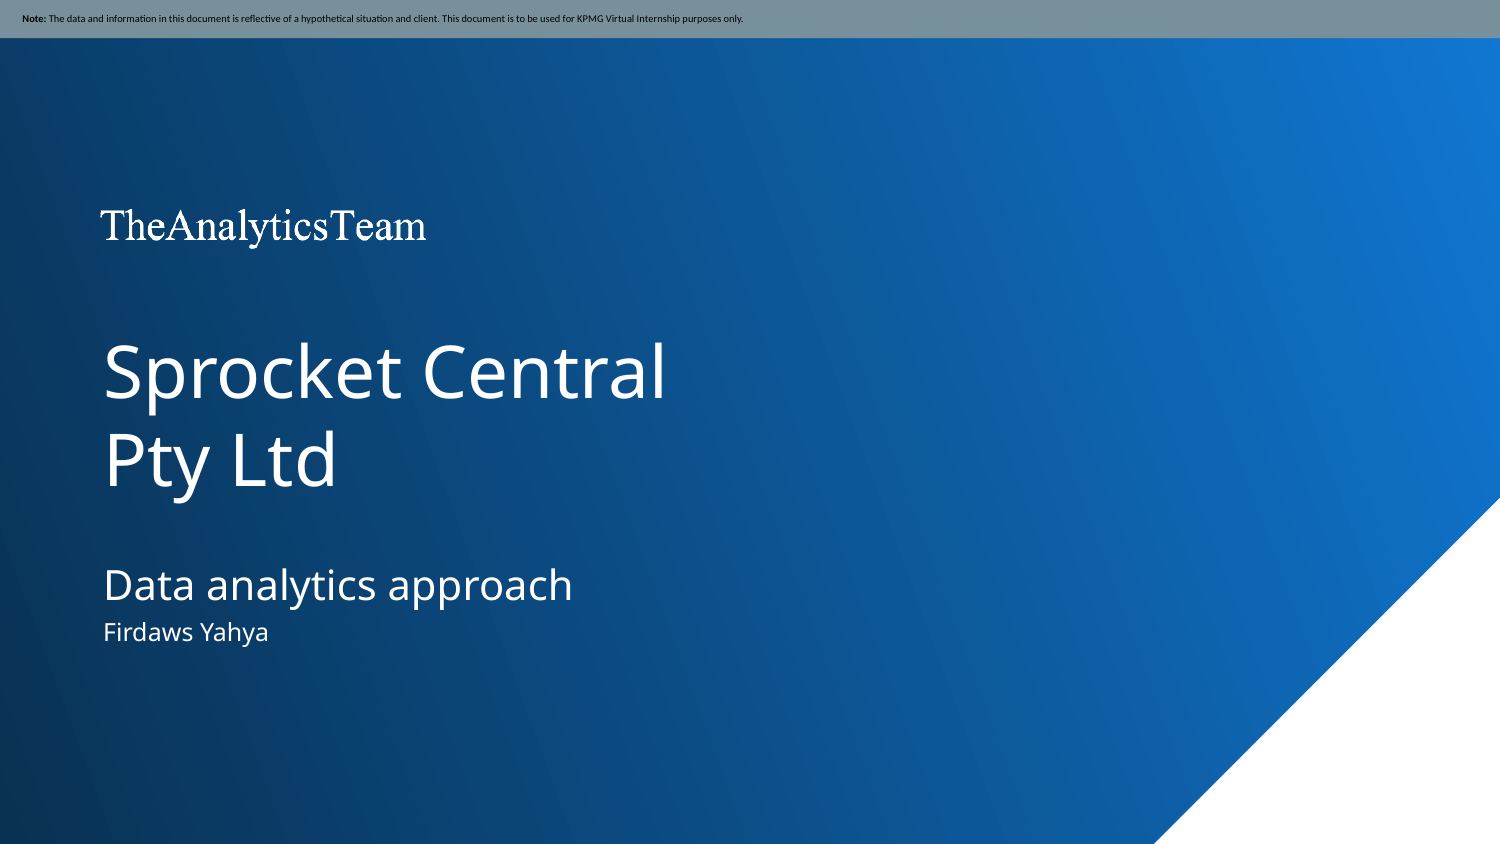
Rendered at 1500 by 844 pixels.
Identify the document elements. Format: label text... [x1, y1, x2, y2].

text_box [0, 39, 1500, 844]
text_box Firdaws Yahya [88, 601, 1114, 662]
text_box Note: The data and information in this document is reflective of a hypothetical situation and client. This document is to be used for KPMG Virtual Internship purposes only. [0, 0, 1500, 39]
text_box Sprocket Central Pty Ltd [88, 310, 737, 516]
picture [100, 208, 427, 249]
text_box Data analytics approach [88, 543, 999, 601]
